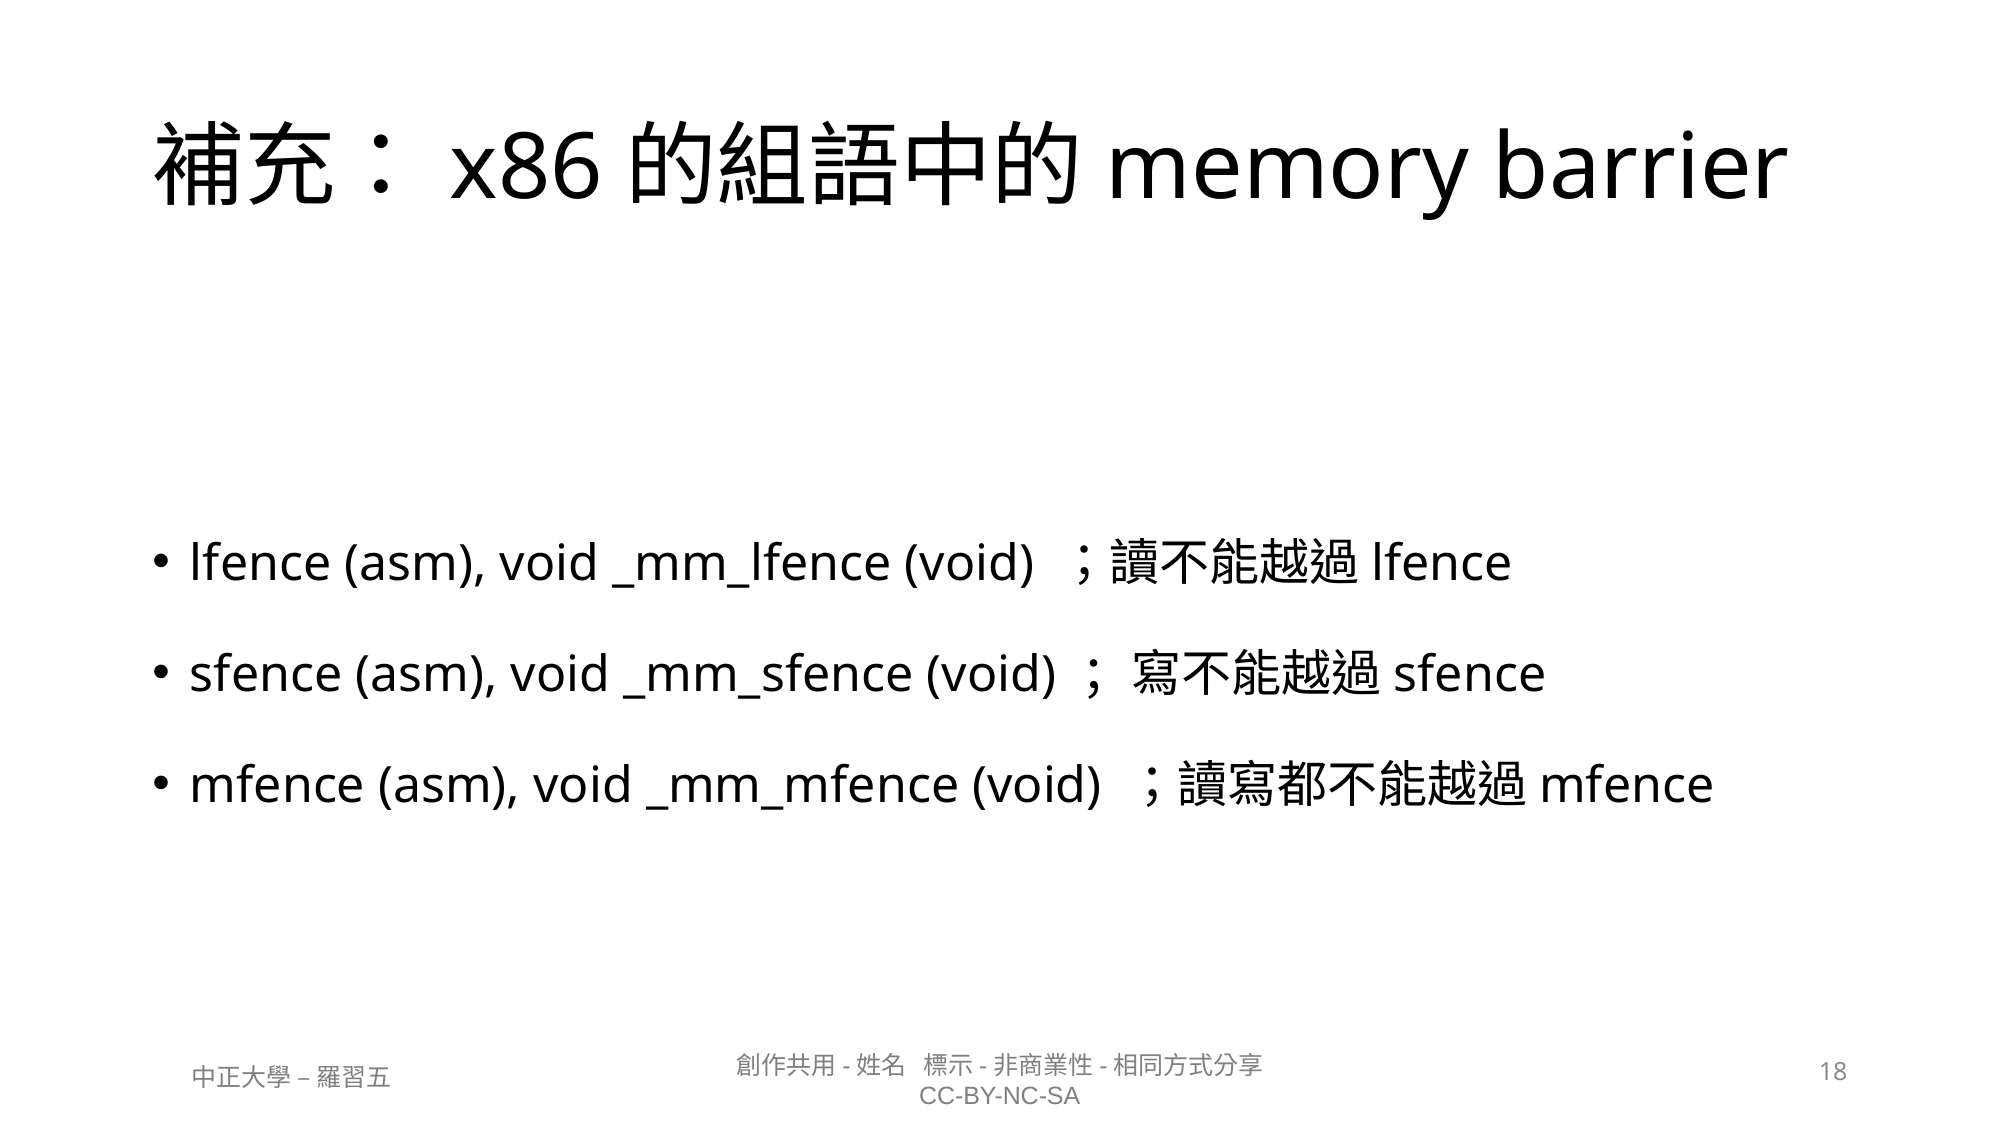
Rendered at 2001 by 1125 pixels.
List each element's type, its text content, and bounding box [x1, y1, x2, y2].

slide_number 18 [1412, 1042, 1863, 1103]
title 補充：x86的組語中的memory barrier [137, 59, 1863, 278]
list lfence (asm), void _mm_lfence (void) ；讀不能越過lfence sfence (asm), void _mm_sfence (void) ；寫不能越過sfence mfence (asm), void _mm_mfence (void) ；讀寫都不能越過mfence [137, 299, 1863, 1014]
